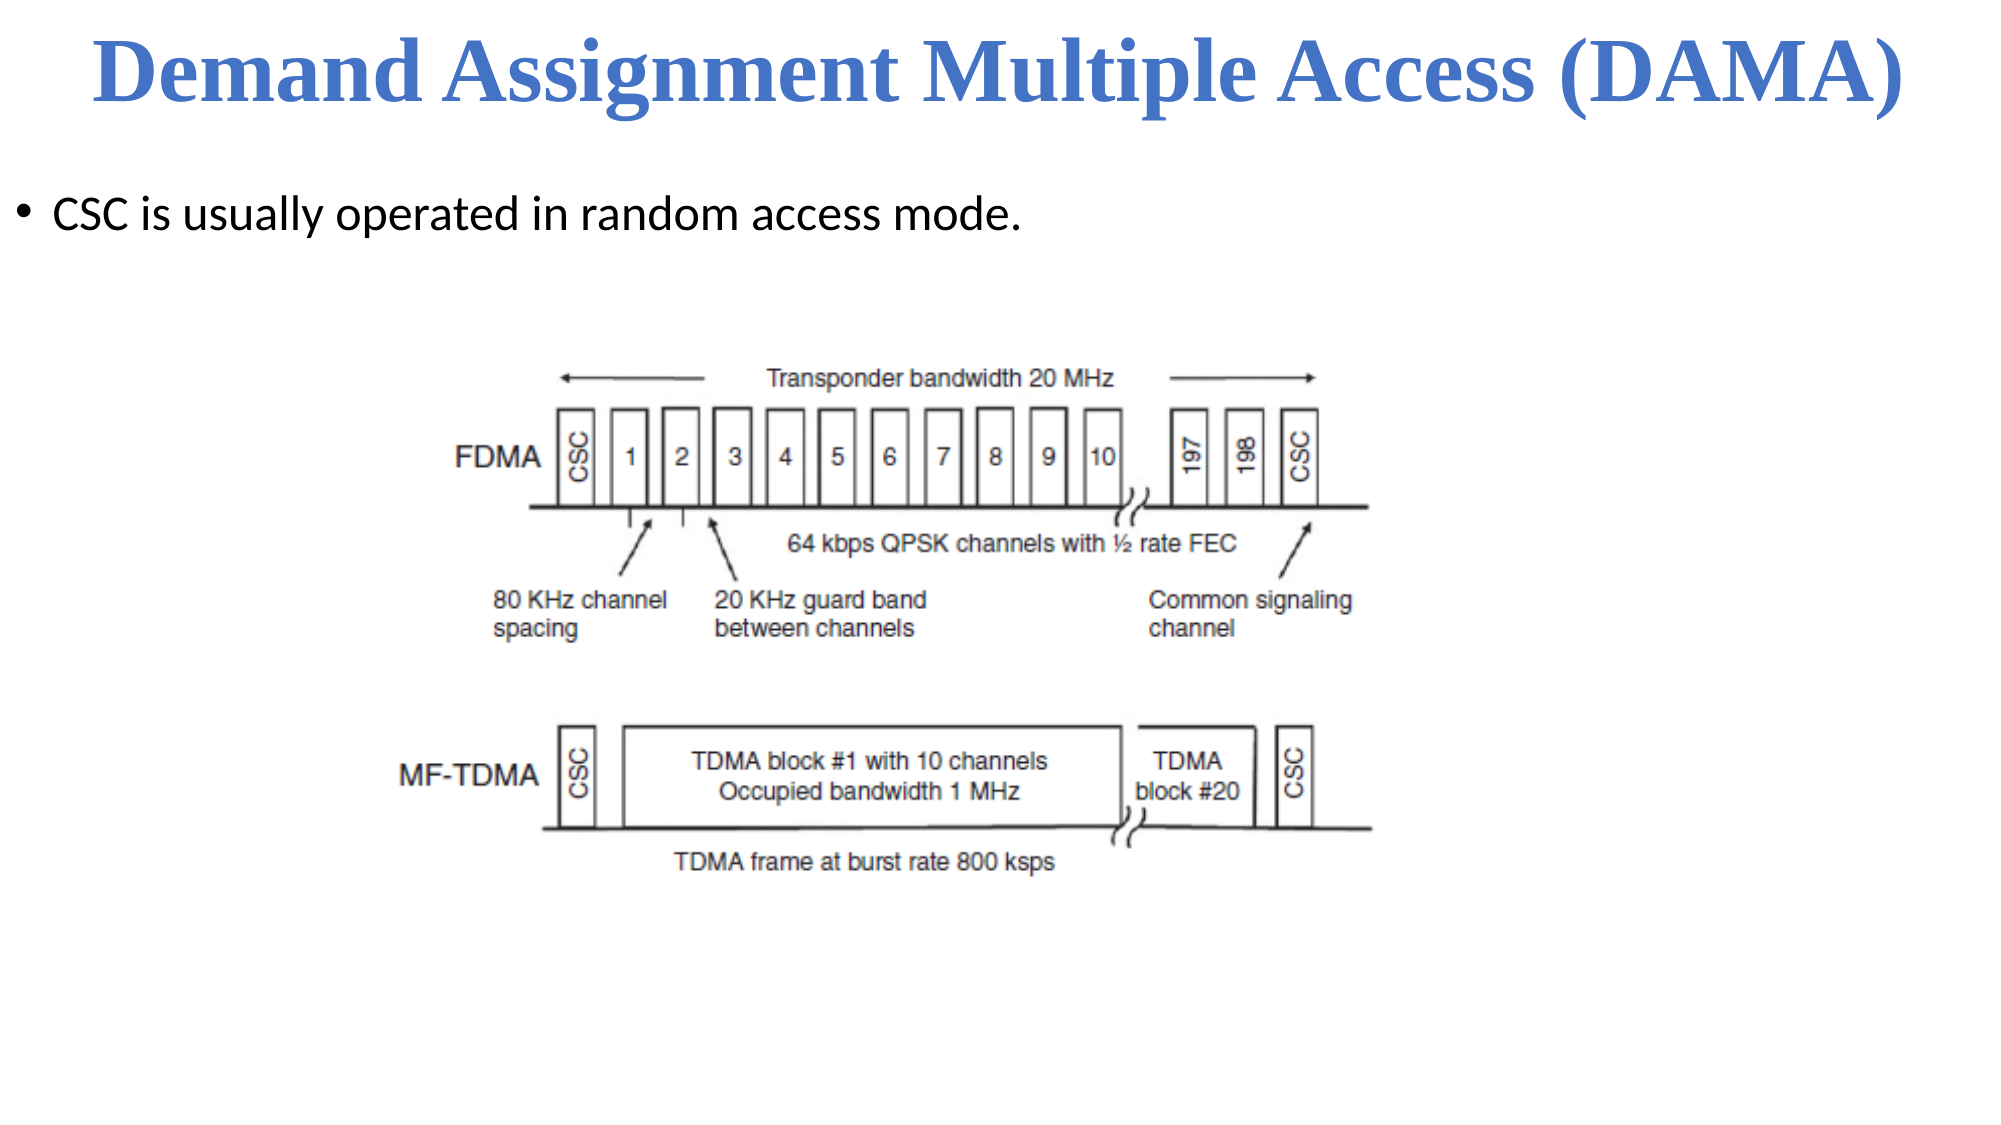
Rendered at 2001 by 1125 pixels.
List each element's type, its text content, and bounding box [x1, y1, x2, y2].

list CSC is usually operated in random access mode. [0, 142, 2000, 1125]
picture [348, 353, 1414, 893]
title Demand Assignment Multiple Access (DAMA) [0, 0, 2000, 142]
